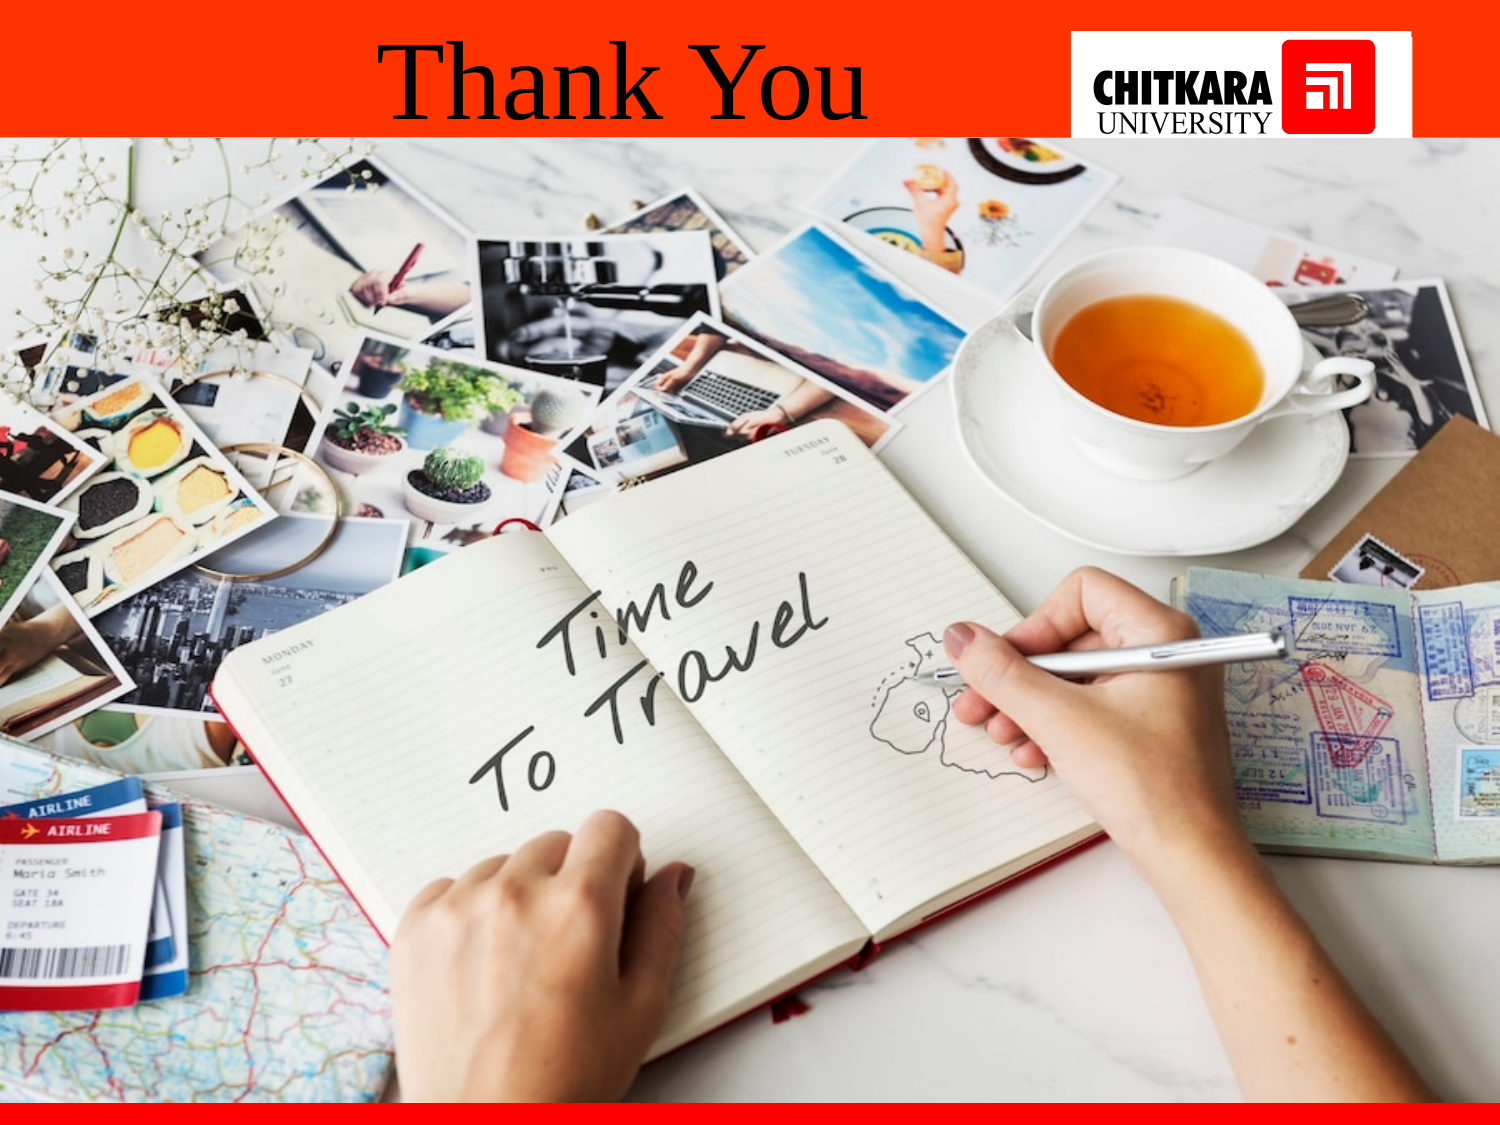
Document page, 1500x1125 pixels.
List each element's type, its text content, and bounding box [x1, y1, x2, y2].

text_box Thank You [149, 22, 1097, 128]
picture [0, 37, 1500, 1103]
